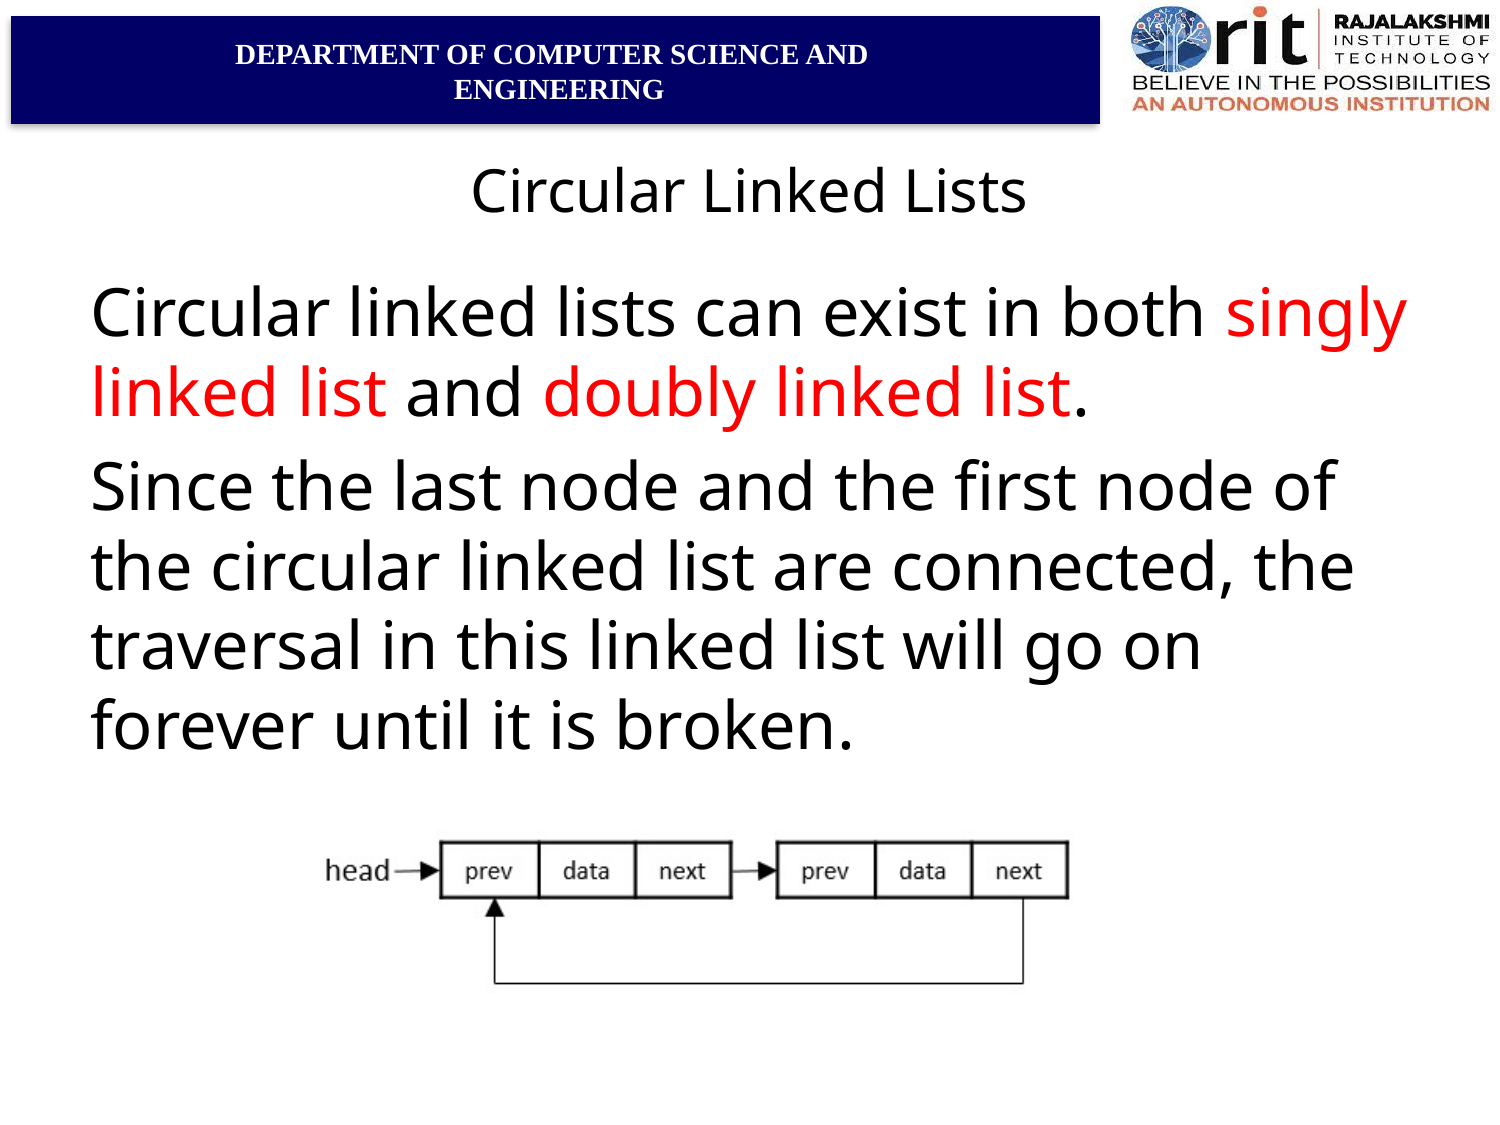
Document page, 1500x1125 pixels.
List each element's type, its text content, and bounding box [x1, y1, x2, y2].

picture [294, 826, 1143, 1006]
picture [1123, 0, 1500, 125]
title Circular Linked Lists [75, 145, 1425, 233]
list Circular linked lists can exist in both singly linked list and doubly linked list. Since the last node and the first node of the circular linked list are connected, the traversal in this linked list will go on forever until it is broken. [75, 262, 1425, 1005]
text_box DEPARTMENT OF COMPUTER SCIENCE AND ENGINEERING [11, 16, 1100, 124]
